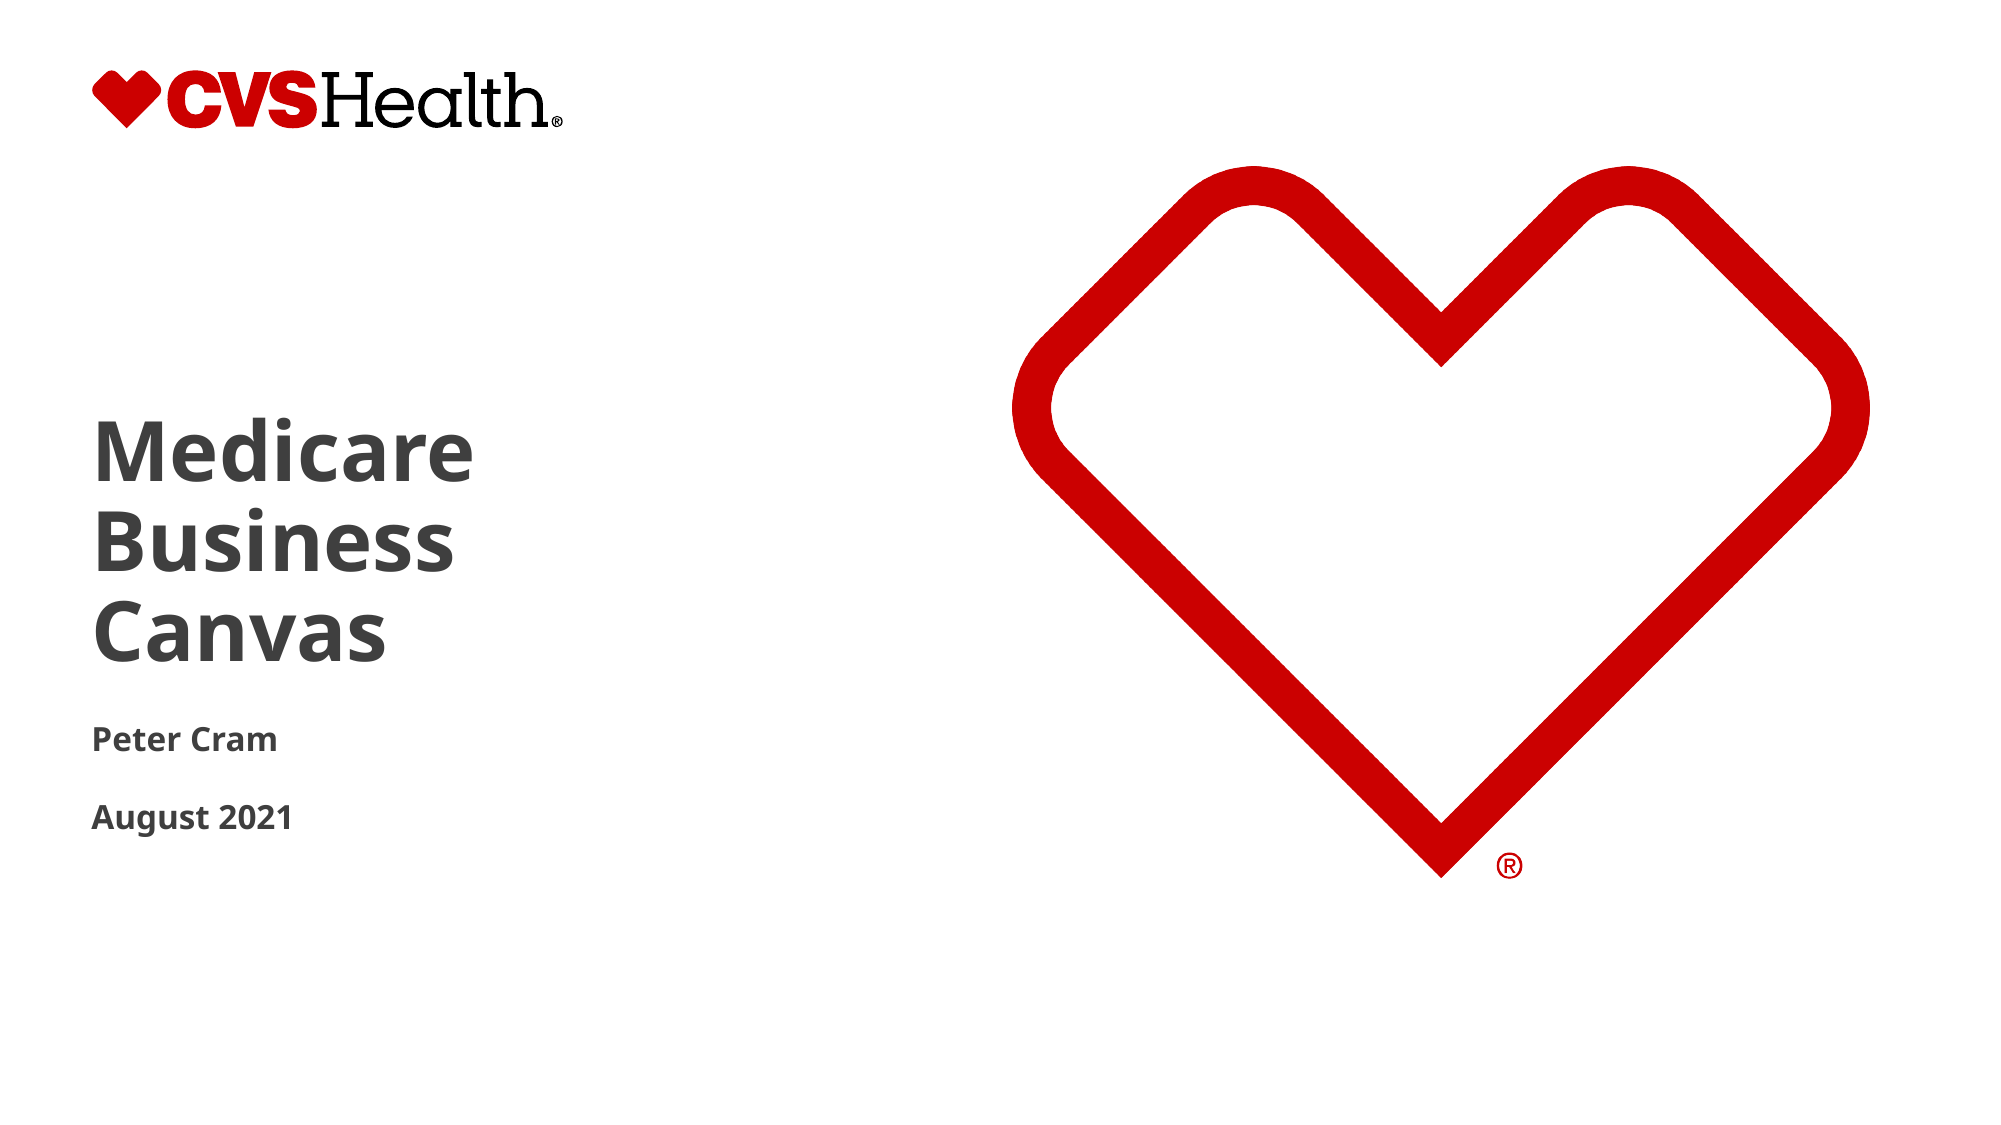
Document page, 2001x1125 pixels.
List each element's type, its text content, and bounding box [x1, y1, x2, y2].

list Peter Cram August 2021 [91, 718, 680, 926]
title Medicare Business Canvas [91, 349, 860, 680]
picture [1012, 166, 1870, 879]
